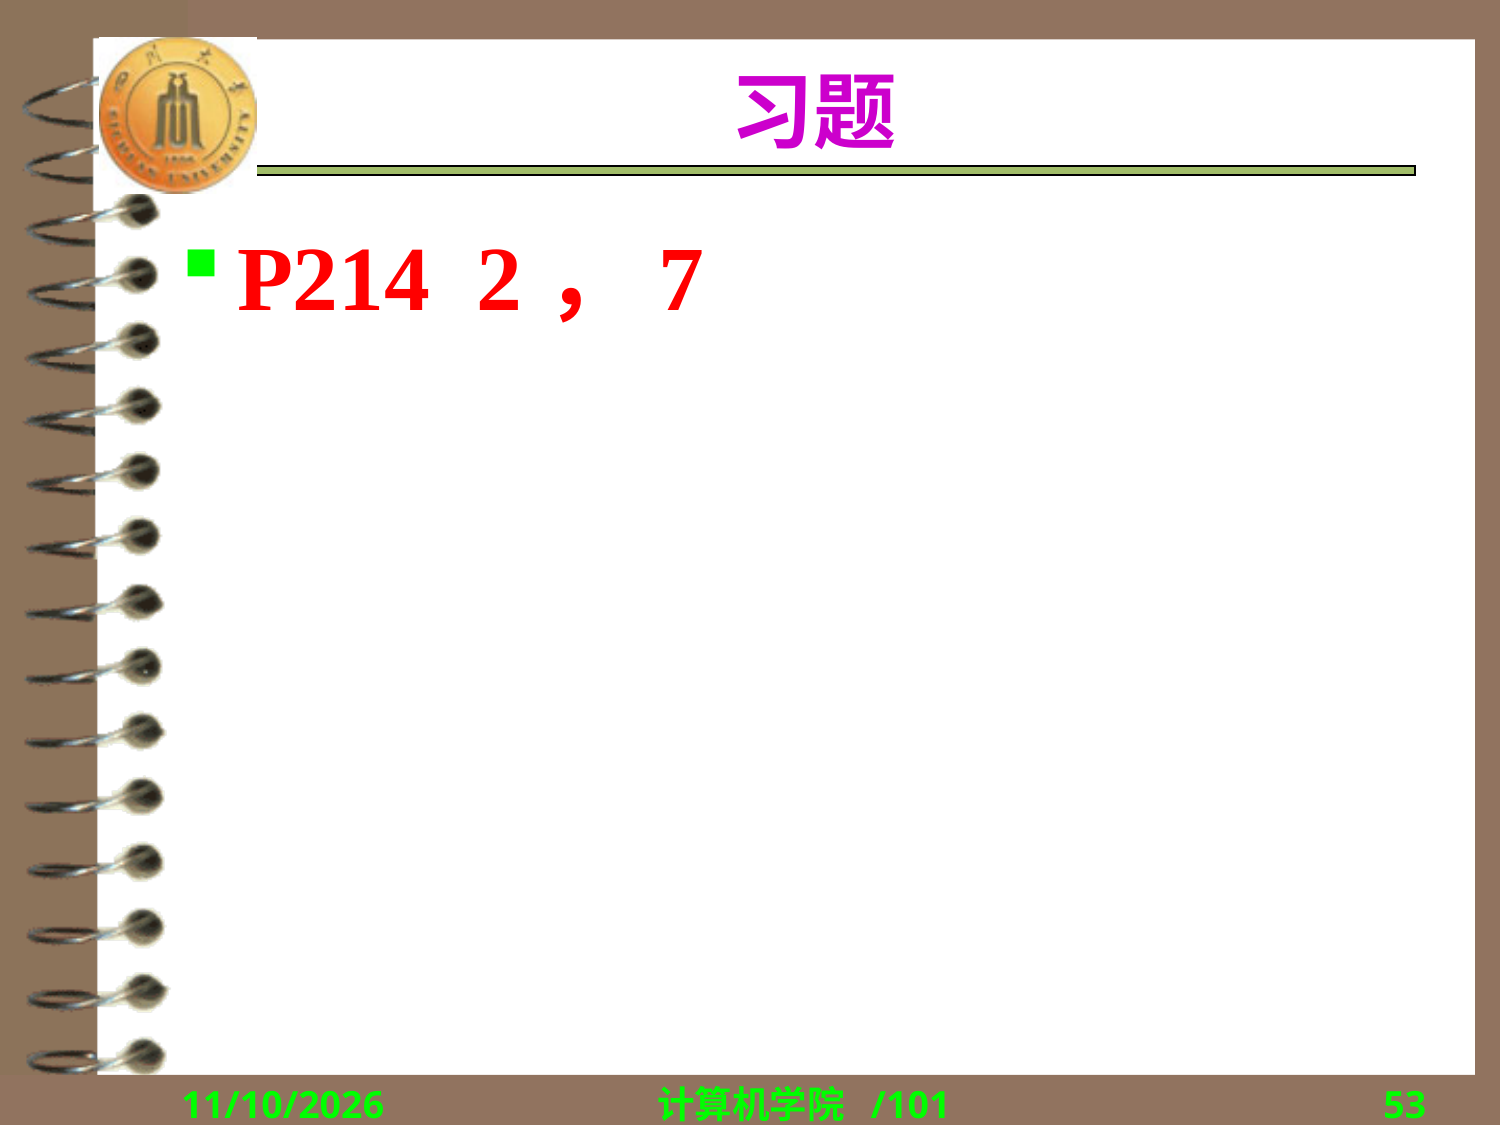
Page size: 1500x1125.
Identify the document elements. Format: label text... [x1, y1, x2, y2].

list P214 2，7 [174, 191, 1425, 604]
footer 计算机学院 /101 [479, 1073, 1128, 1100]
slide_number 53 [1128, 1073, 1442, 1100]
title 习题 [212, 50, 1415, 168]
picture [0, 0, 257, 1075]
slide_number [166, 1073, 479, 1100]
